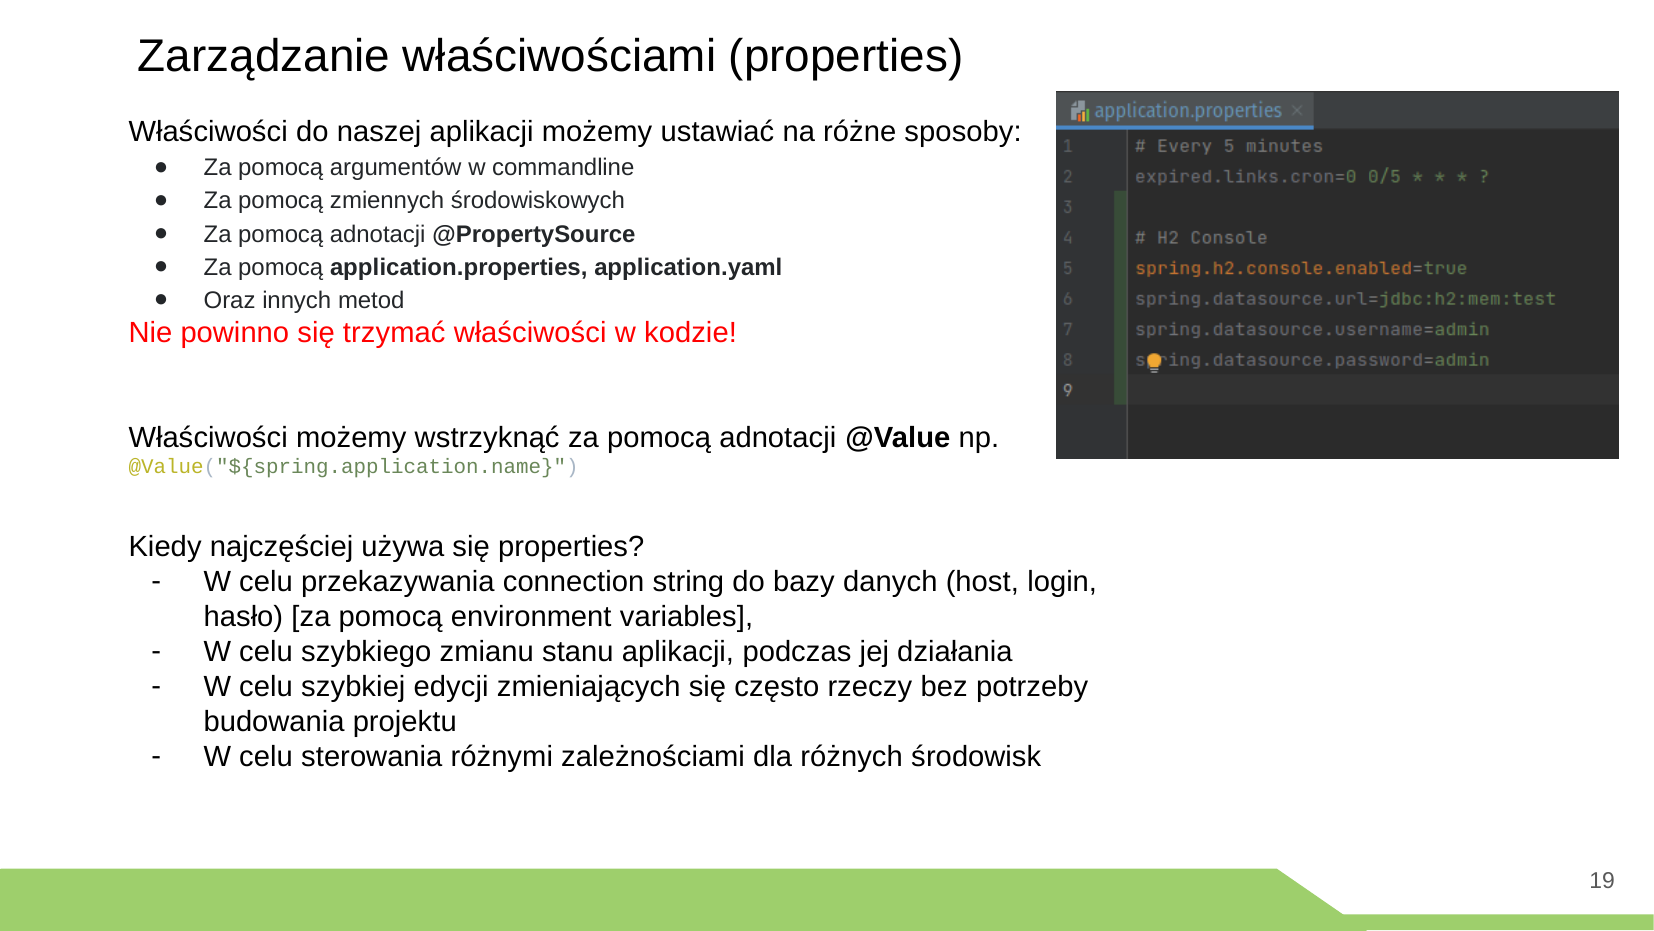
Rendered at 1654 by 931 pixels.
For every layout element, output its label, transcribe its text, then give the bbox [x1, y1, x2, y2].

picture [1056, 91, 1620, 459]
text_box Właściwości do naszej aplikacji możemy ustawiać na różne sposoby: Za pomocą argumentów w commandline Za pomocą zmiennych środowiskowych Za pomocą adnotacji @PropertySource Za pomocą application.properties, application.yaml Oraz innych metod Nie powinno się trzymać właściwości w kodzie! Właściwości możemy wstrzyknąć za pomocą adnotacji @Value np. @Value("${spring.application.name}") Kiedy najczęściej używa się properties? W celu przekazywania connection string do bazy danych (host, login, hasło) [za pomocą environment variables], W celu szybkiego zmianu stanu aplikacji, podczas jej działania W celu szybkiej edycji zmieniających się często rzeczy bez potrzeby budowania projektu W celu sterowania różnymi zależnościami dla różnych środowisk [113, 97, 1134, 823]
slide_number ‹#› [1532, 843, 1632, 915]
text_box Zarządzanie właściwościami (properties) [122, 10, 1481, 96]
